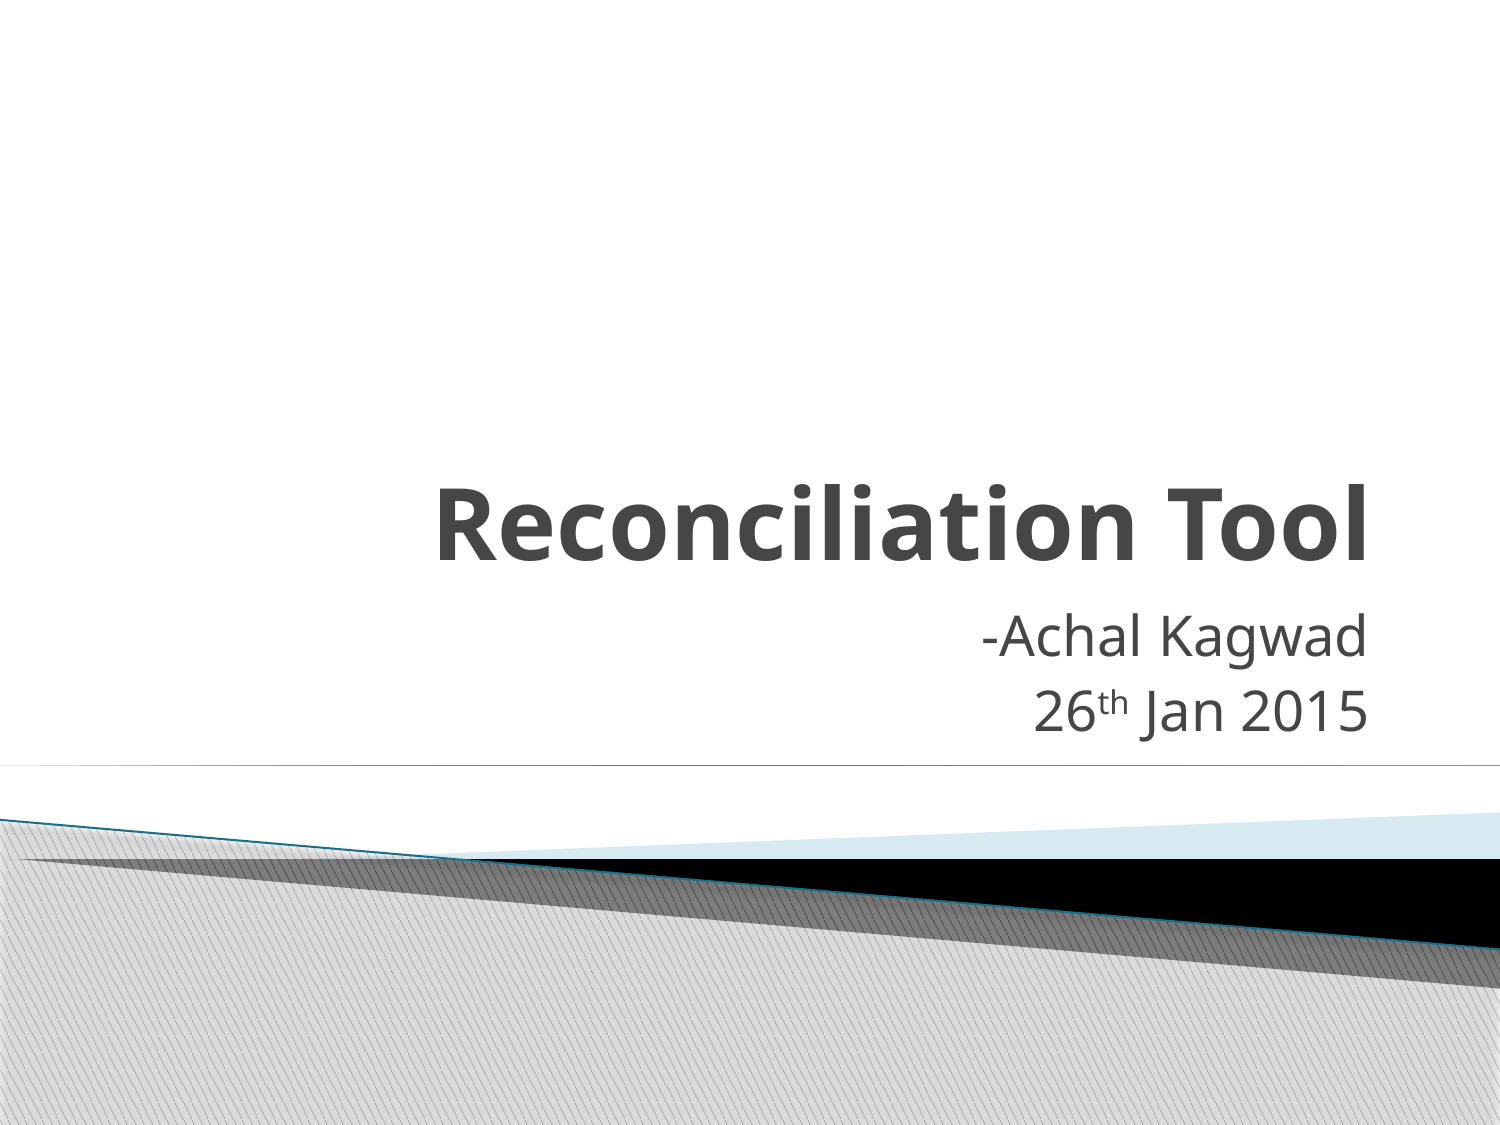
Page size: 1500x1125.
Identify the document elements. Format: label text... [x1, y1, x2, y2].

title Reconciliation Tool [112, 287, 1388, 588]
subtitle -Achal Kagwad 26th Jan 2015 [112, 592, 1388, 790]
picture [5, 859, 1500, 989]
